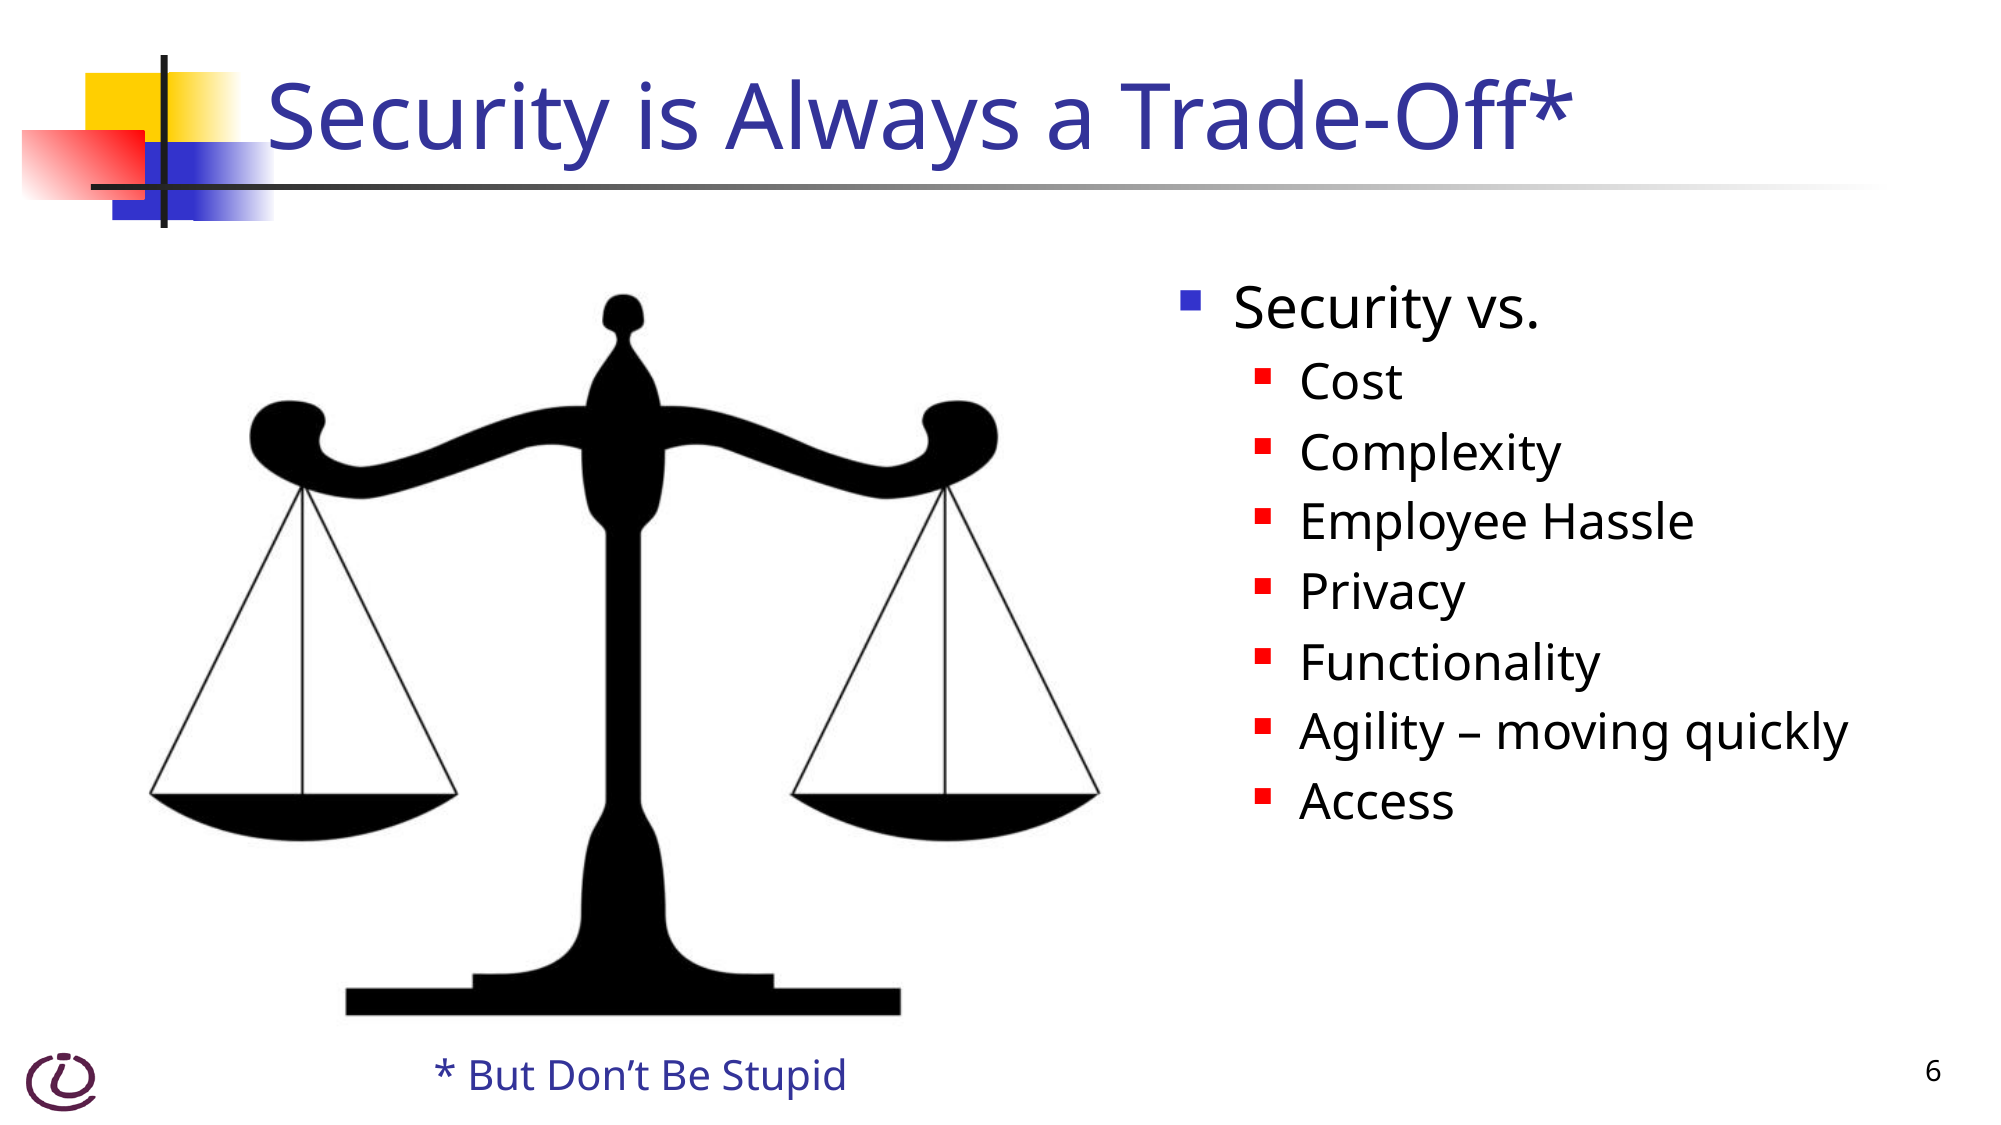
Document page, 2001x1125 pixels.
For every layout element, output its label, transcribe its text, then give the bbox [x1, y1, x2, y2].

picture [21, 1049, 101, 1113]
text_box * But Don’t Be Stupid [418, 1041, 863, 1107]
list Security vs. Cost Complexity Employee Hassle Privacy Functionality Agility – moving quickly Access [1162, 262, 1959, 1050]
slide_number 6 [1540, 1049, 1958, 1100]
picture [137, 280, 1105, 1032]
title Security is Always a Trade-Off* [251, 35, 1957, 175]
